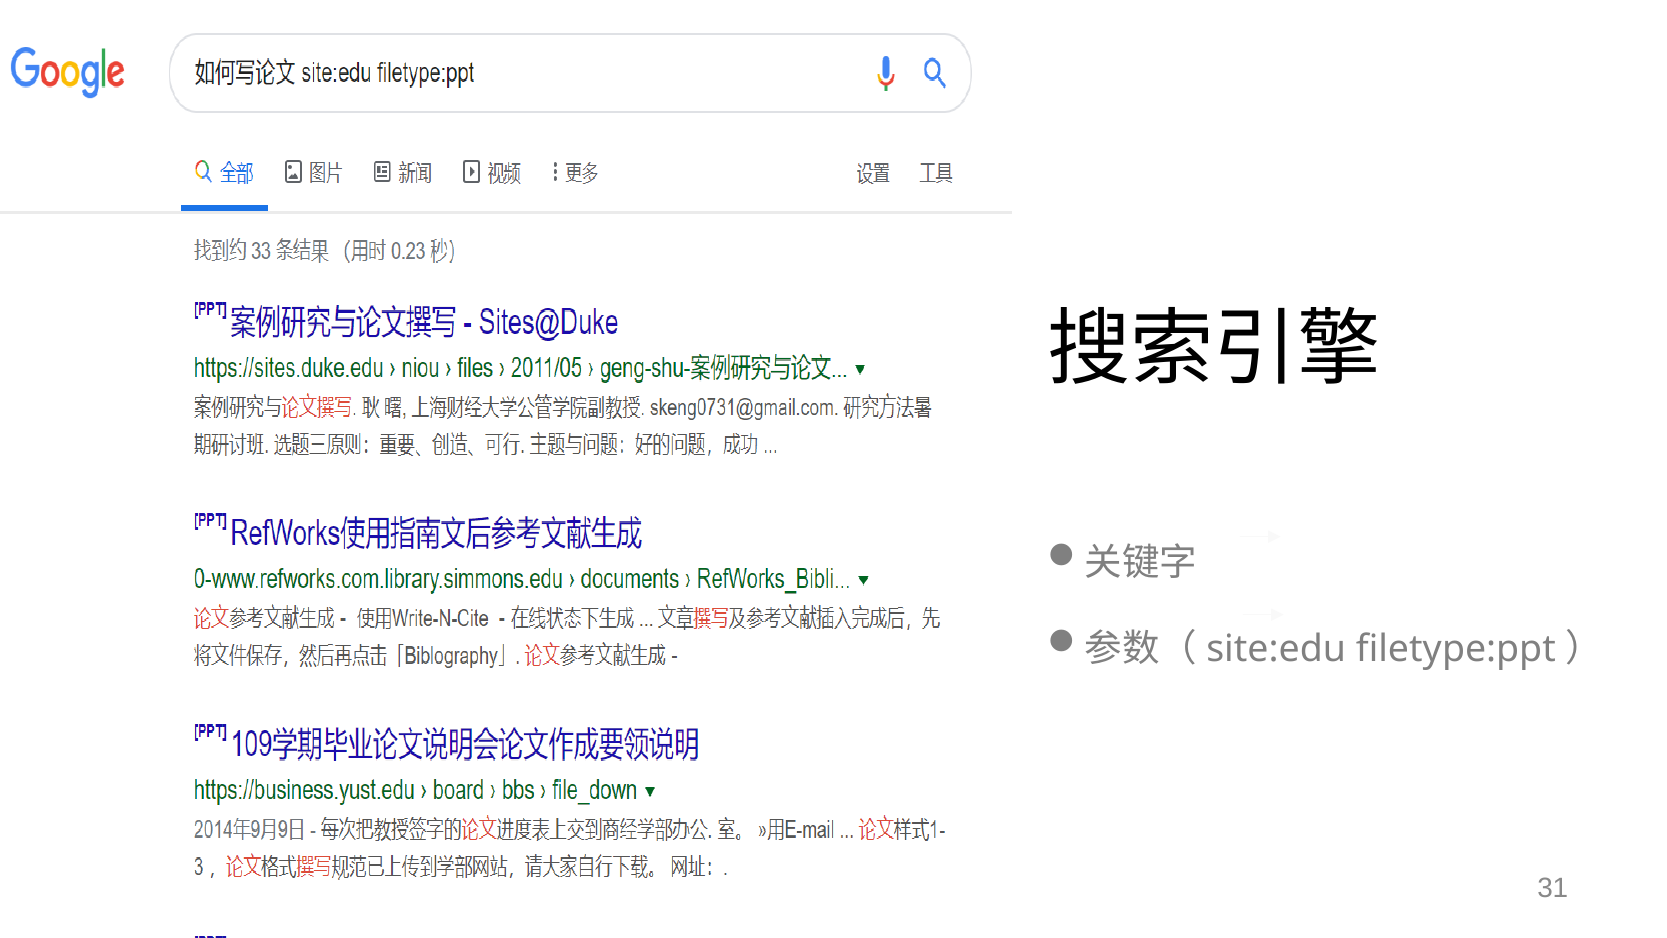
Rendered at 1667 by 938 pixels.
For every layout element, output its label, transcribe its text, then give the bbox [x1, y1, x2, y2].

slide_number 31 [1194, 853, 1584, 919]
picture [0, 0, 1013, 938]
text_box 搜索引擎 关键字 参数（site:edu filetype:ppt） [1034, 37, 1667, 938]
